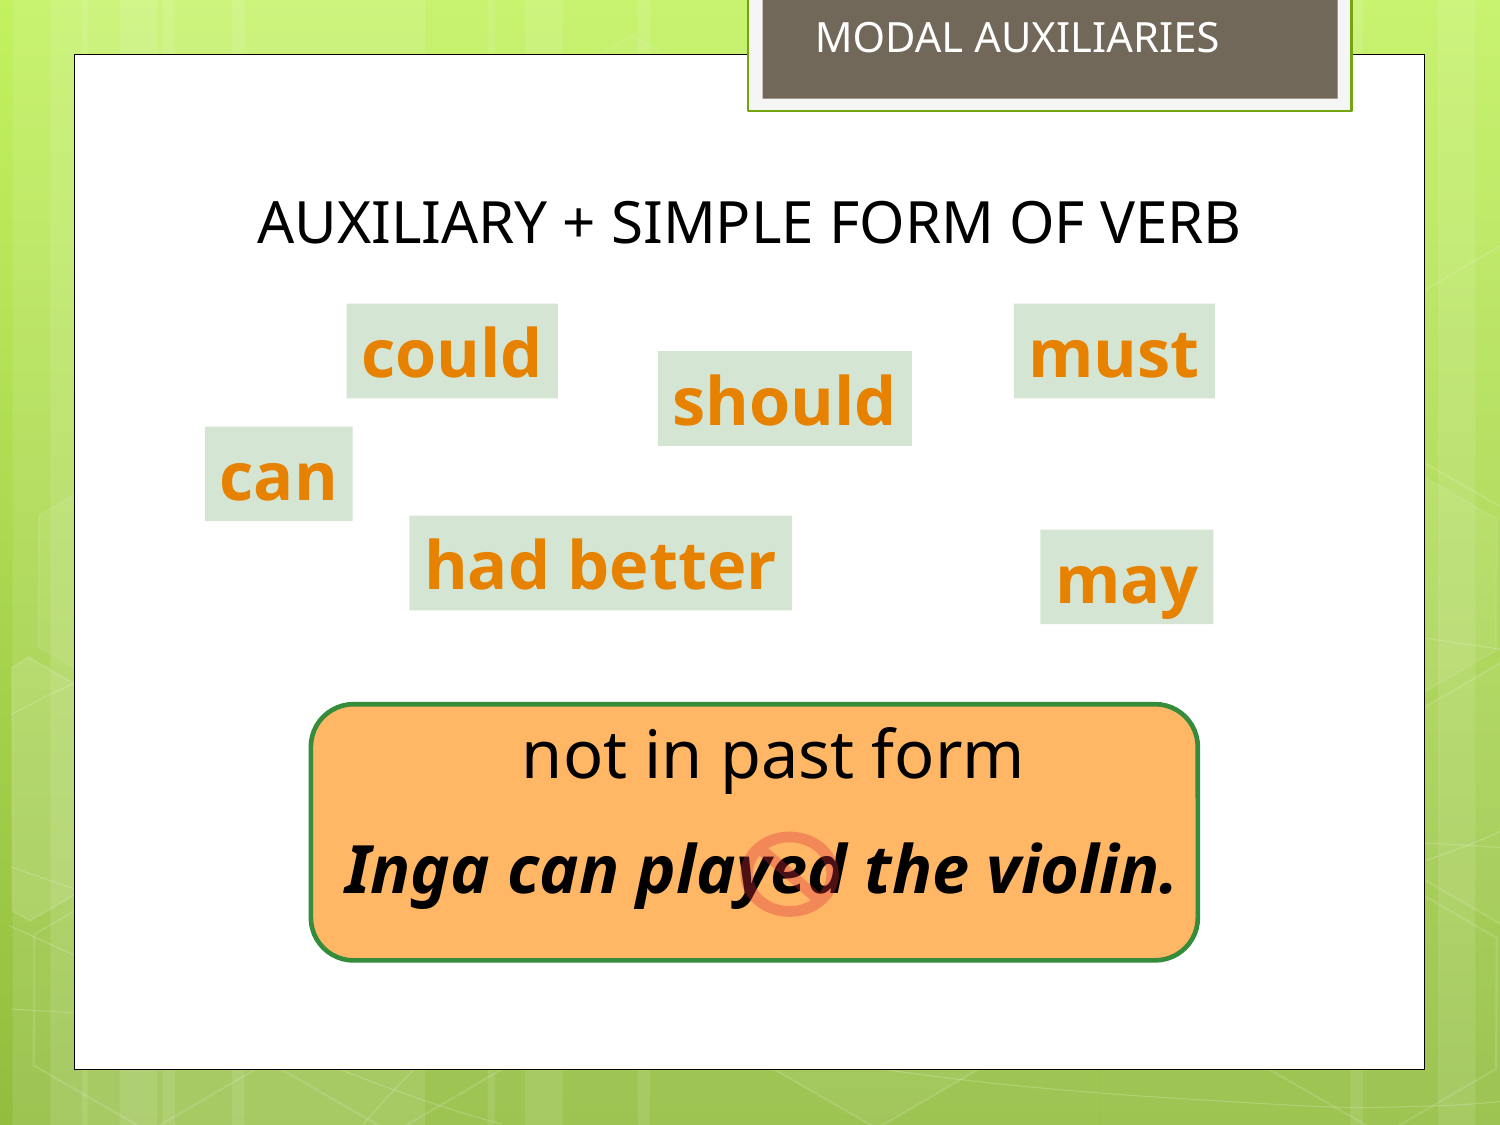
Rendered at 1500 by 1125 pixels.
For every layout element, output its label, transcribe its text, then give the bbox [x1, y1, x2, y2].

text_box Inga can played the violin. [330, 818, 1195, 914]
text_box could [346, 303, 558, 399]
text_box can [204, 426, 353, 522]
text_box must [1013, 303, 1215, 399]
text_box should [657, 351, 912, 446]
text_box may [1040, 529, 1214, 625]
text_box [740, 831, 839, 917]
text_box not in past form [507, 704, 1041, 799]
text_box AUXILIARY + SIMPLE FORM OF VERB [242, 177, 1258, 263]
text_box had better [409, 515, 793, 611]
text_box [310, 704, 1198, 961]
text_box MODAL AUXILIARIES [799, 2, 1313, 68]
